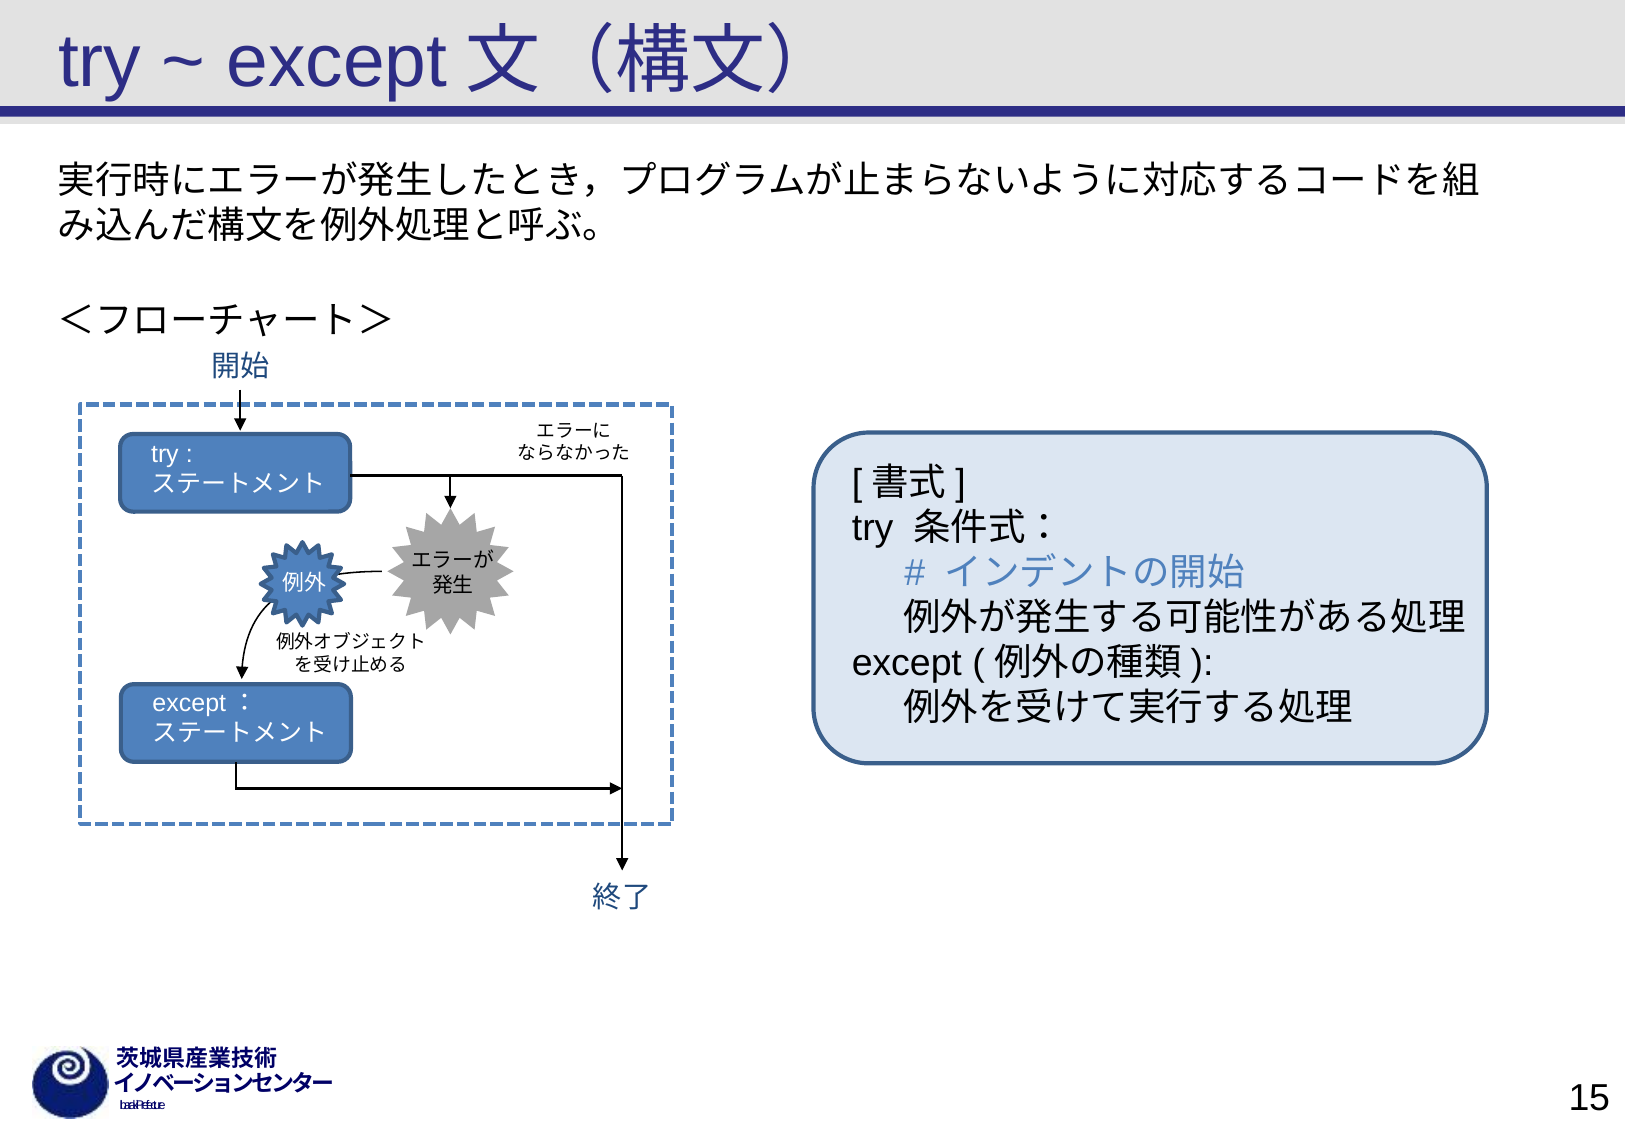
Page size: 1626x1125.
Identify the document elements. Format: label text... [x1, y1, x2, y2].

text_box 実行時にエラーが発生したとき，プログラムが止まらないように対応するコードを組み込んだ構文を例外処理と呼ぶ。 [43, 148, 1522, 254]
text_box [79, 339, 707, 922]
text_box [813, 432, 1582, 764]
picture [32, 1046, 109, 1119]
title try ~ except文（構文） [43, 0, 1338, 113]
slide_number 15 [1435, 1065, 1625, 1125]
text_box ＜フローチャート＞ [42, 288, 444, 349]
